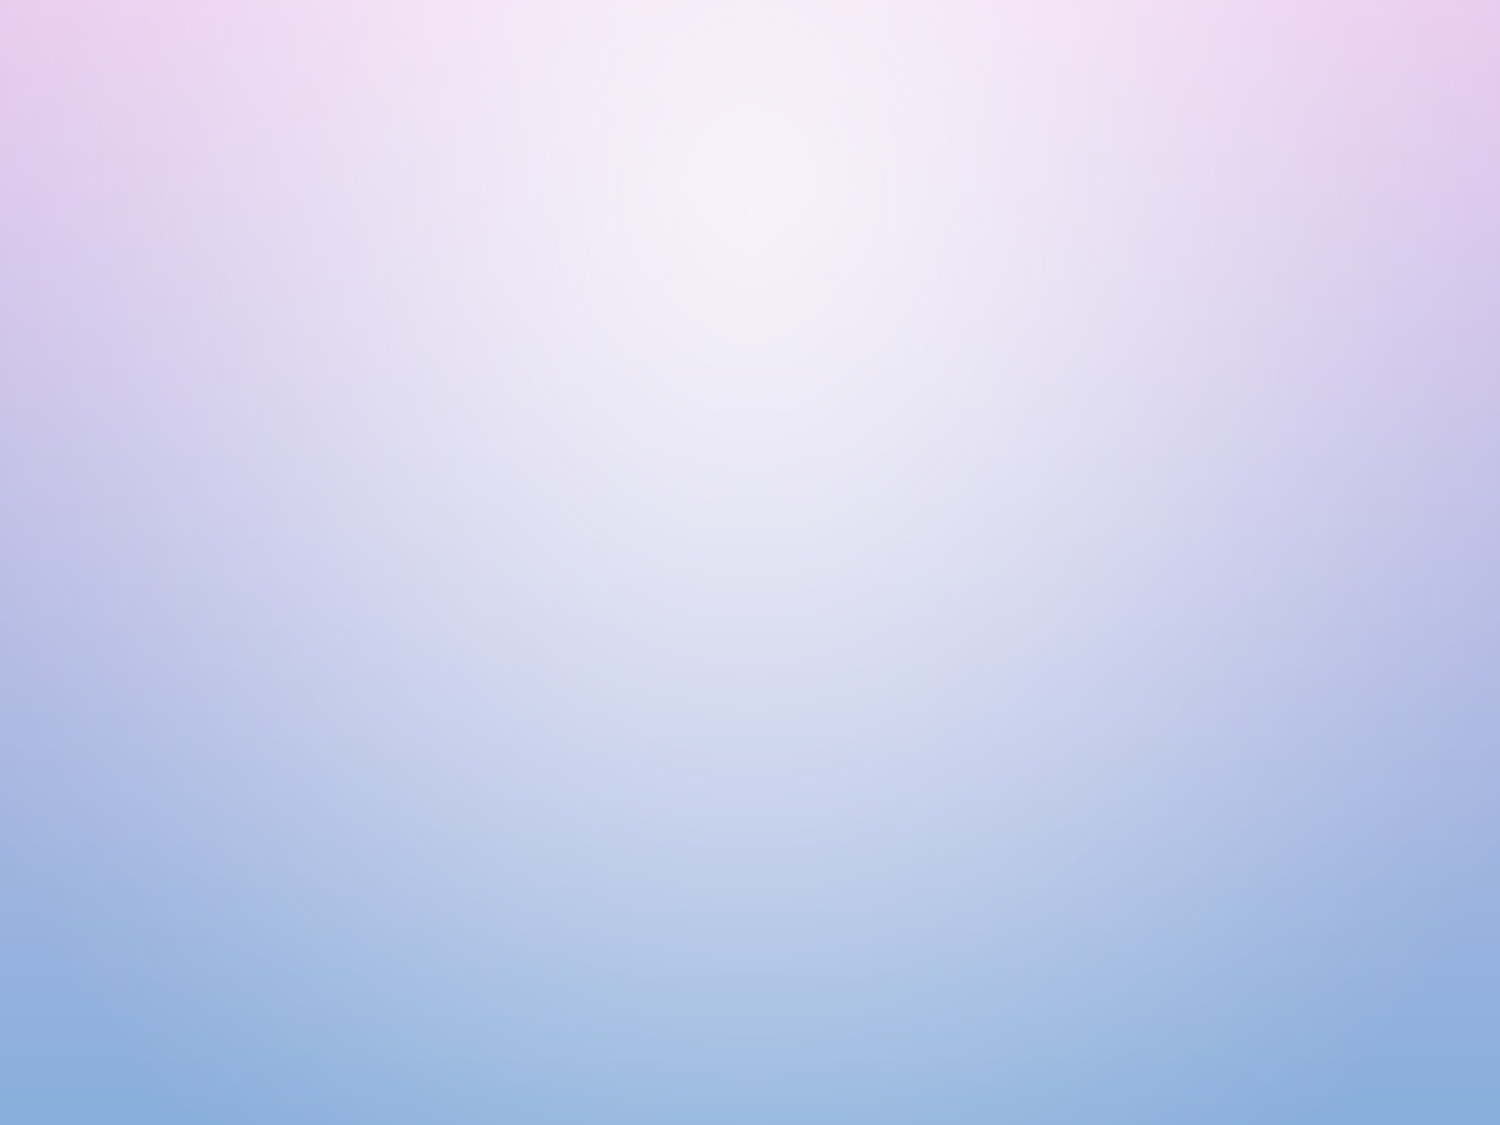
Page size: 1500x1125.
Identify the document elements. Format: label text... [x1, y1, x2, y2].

text_box Наши задачи после реализации: Наш продукт должен получить популярность на территории РФ В дальнейшем данный продукт распространяется на территории СНГ И в конечном итоге – весь мир! [0, 0, 1500, 615]
